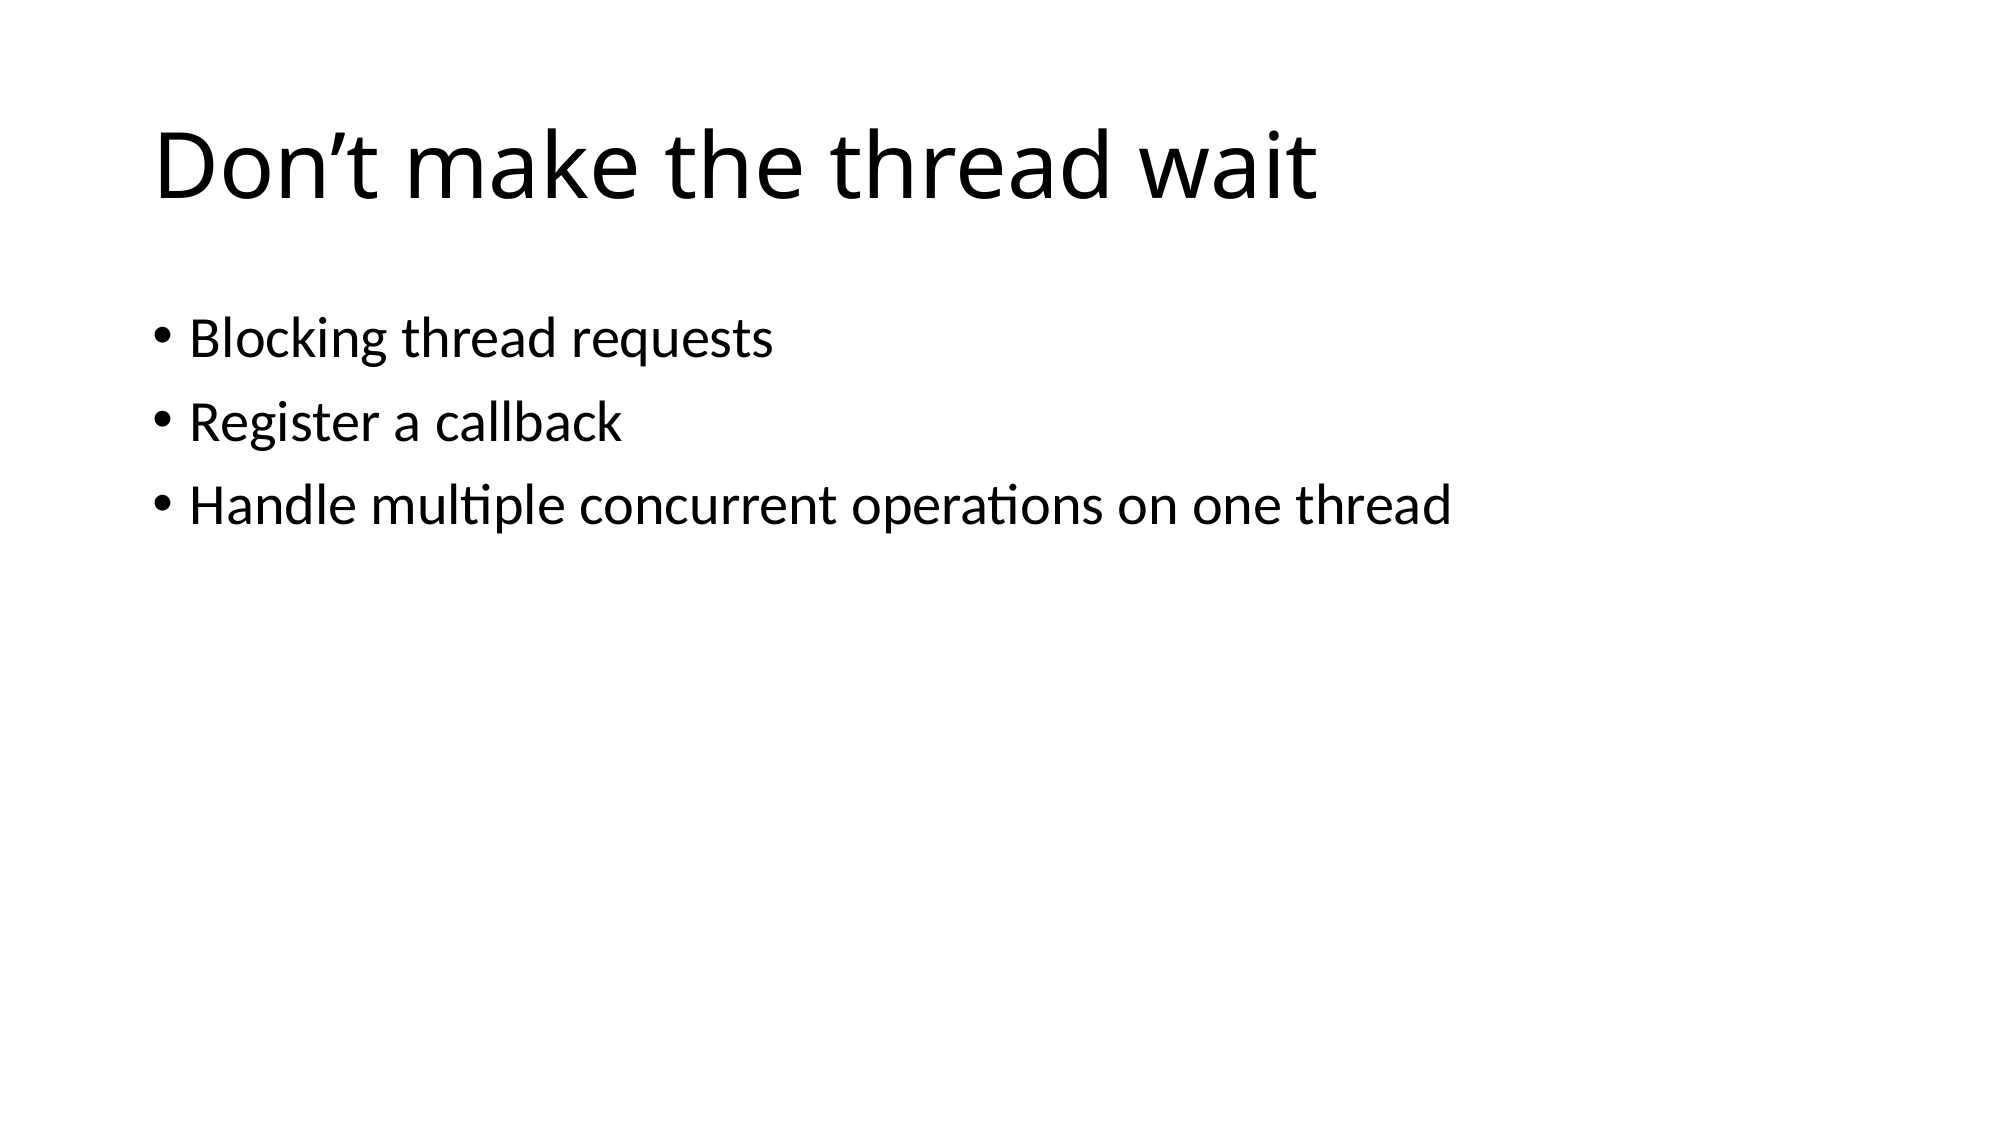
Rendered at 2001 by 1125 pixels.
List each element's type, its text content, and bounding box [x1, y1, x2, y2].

list Blocking thread requests Register a callback Handle multiple concurrent operations on one thread [137, 299, 1863, 1014]
title Don’t make the thread wait [137, 59, 1863, 278]
